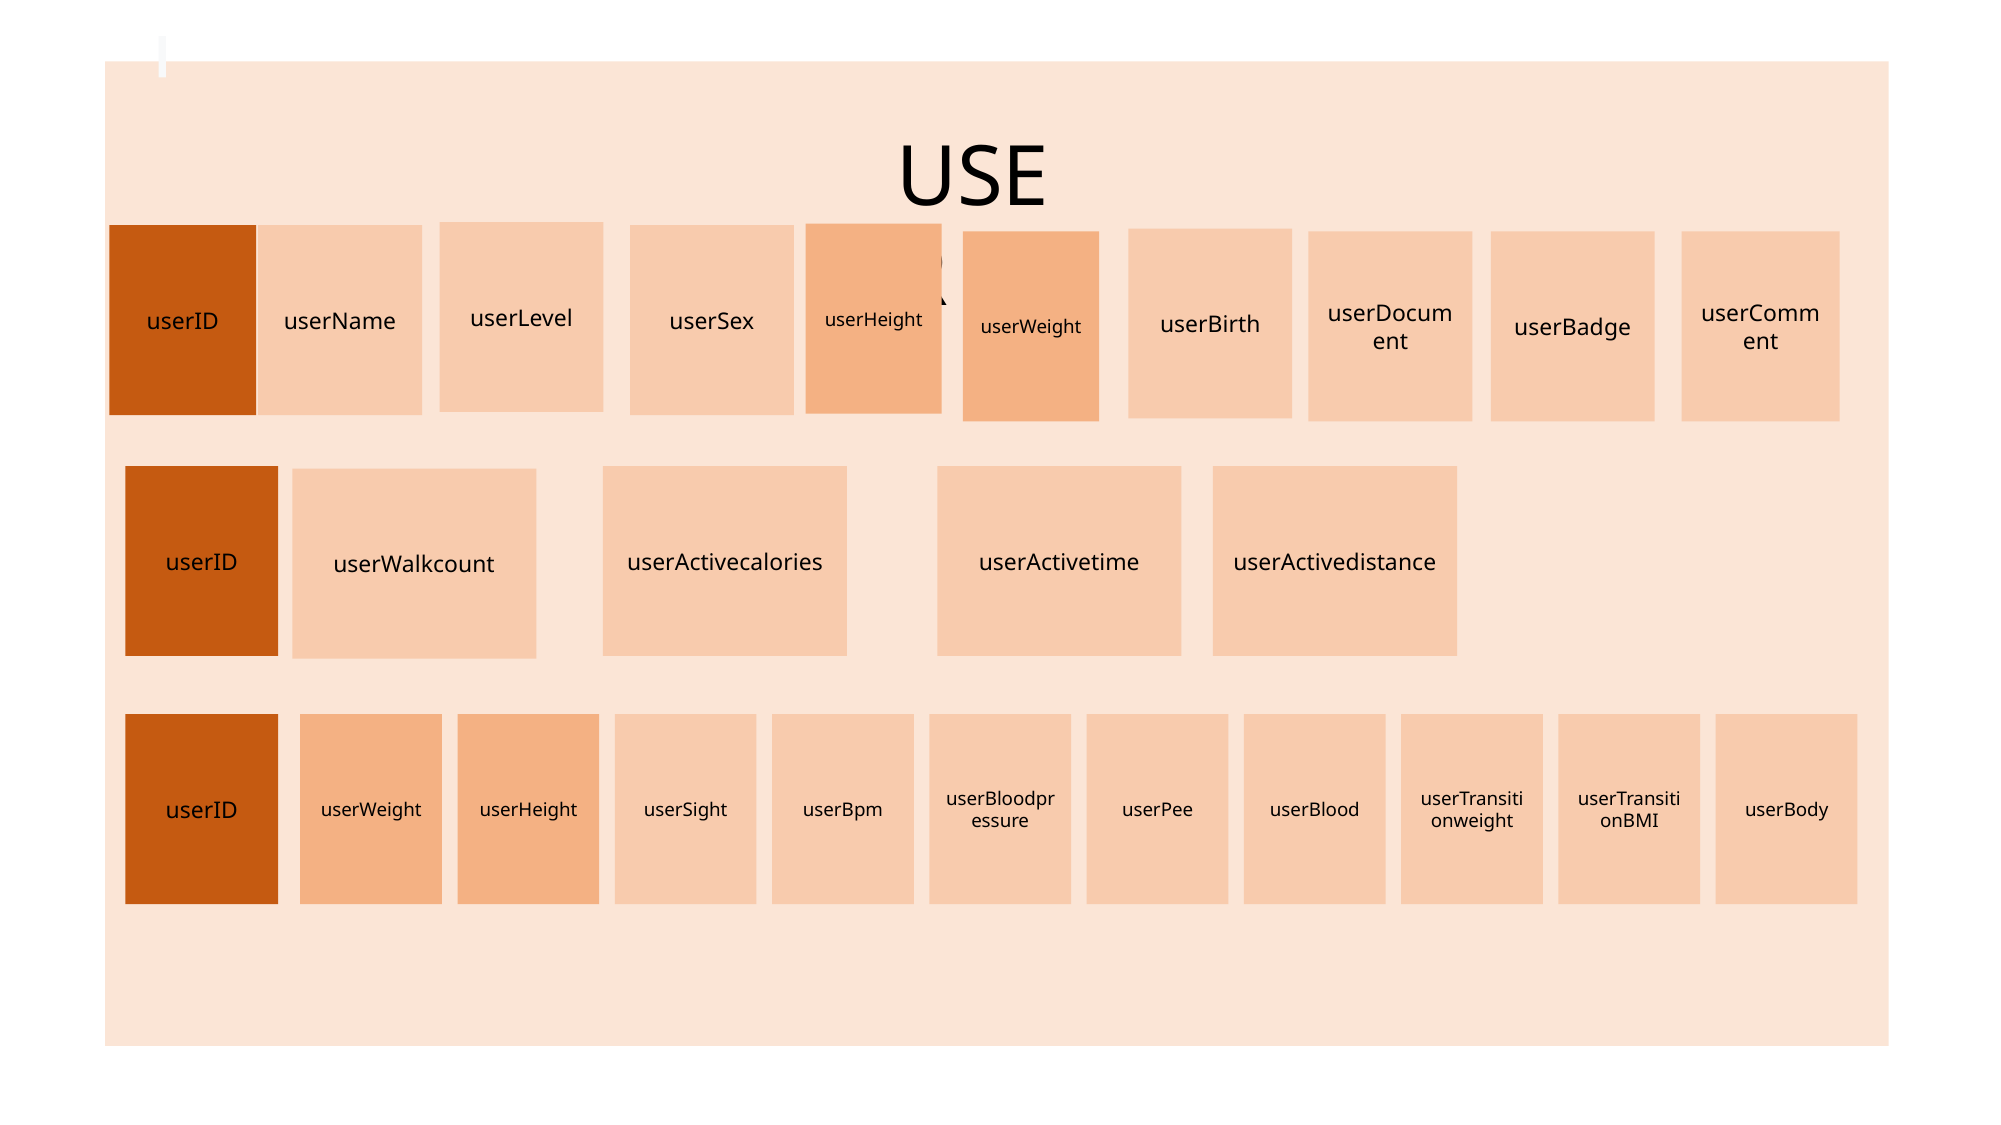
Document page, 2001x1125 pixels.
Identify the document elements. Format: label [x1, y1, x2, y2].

text_box [104, 61, 1889, 1046]
text_box [158, 36, 166, 61]
